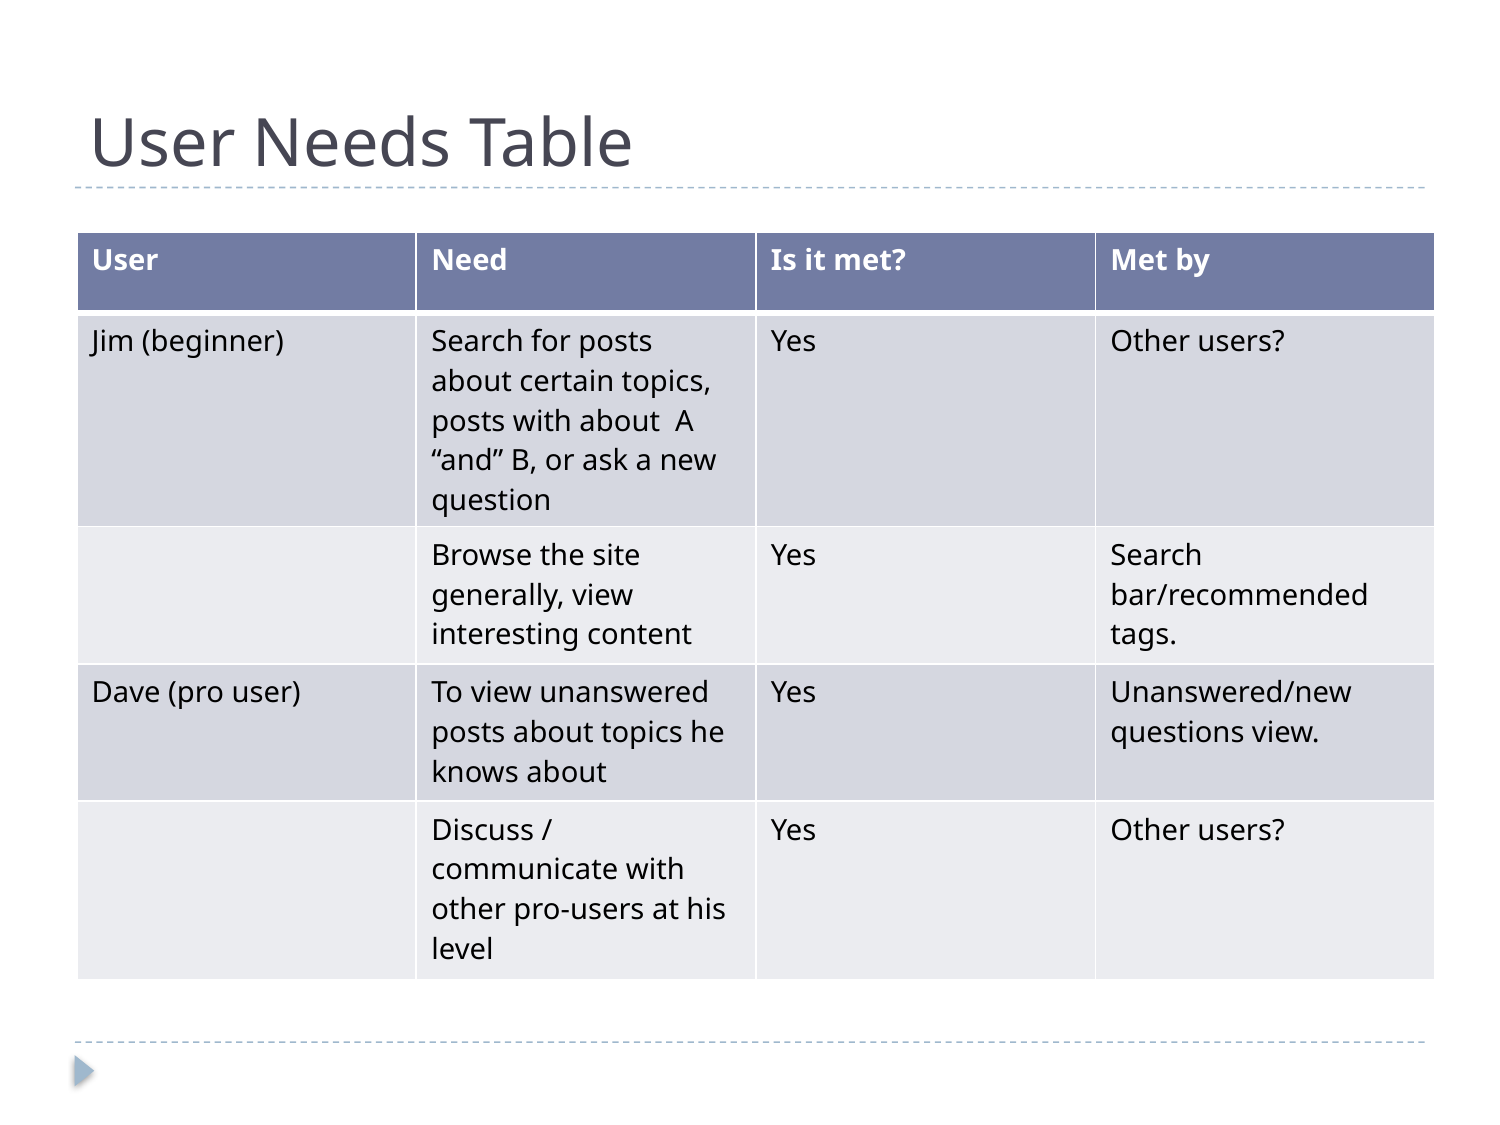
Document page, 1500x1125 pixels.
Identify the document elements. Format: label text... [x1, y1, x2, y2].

table_cell To view unanswered posts about topics he knows about [417, 665, 755, 800]
table_cell Search for posts about certain topics, posts with about A “and” B, or ask a new question [417, 316, 755, 526]
table_cell Yes [757, 316, 1095, 526]
table_cell Yes [757, 665, 1095, 800]
table_header Met by [1096, 233, 1434, 310]
table_cell Other users? [1096, 802, 1434, 979]
table_header Need [417, 233, 755, 310]
table_cell Browse the site generally, view interesting content [417, 527, 755, 663]
table_header User [78, 233, 415, 310]
table_cell [78, 802, 415, 979]
title User Needs Table [75, 24, 1425, 188]
table_cell Yes [757, 802, 1095, 979]
table_cell Yes [757, 527, 1095, 663]
table_cell Unanswered/new questions view. [1096, 665, 1434, 800]
table_cell Jim (beginner) [78, 316, 415, 526]
table_cell Dave (pro user) [78, 665, 415, 800]
table_header Is it met? [757, 233, 1095, 310]
table_cell Discuss / communicate with other pro-users at his level [417, 802, 755, 979]
table_cell Search bar/recommended tags. [1096, 527, 1434, 663]
table_cell Other users? [1096, 316, 1434, 526]
table_cell [78, 527, 415, 663]
